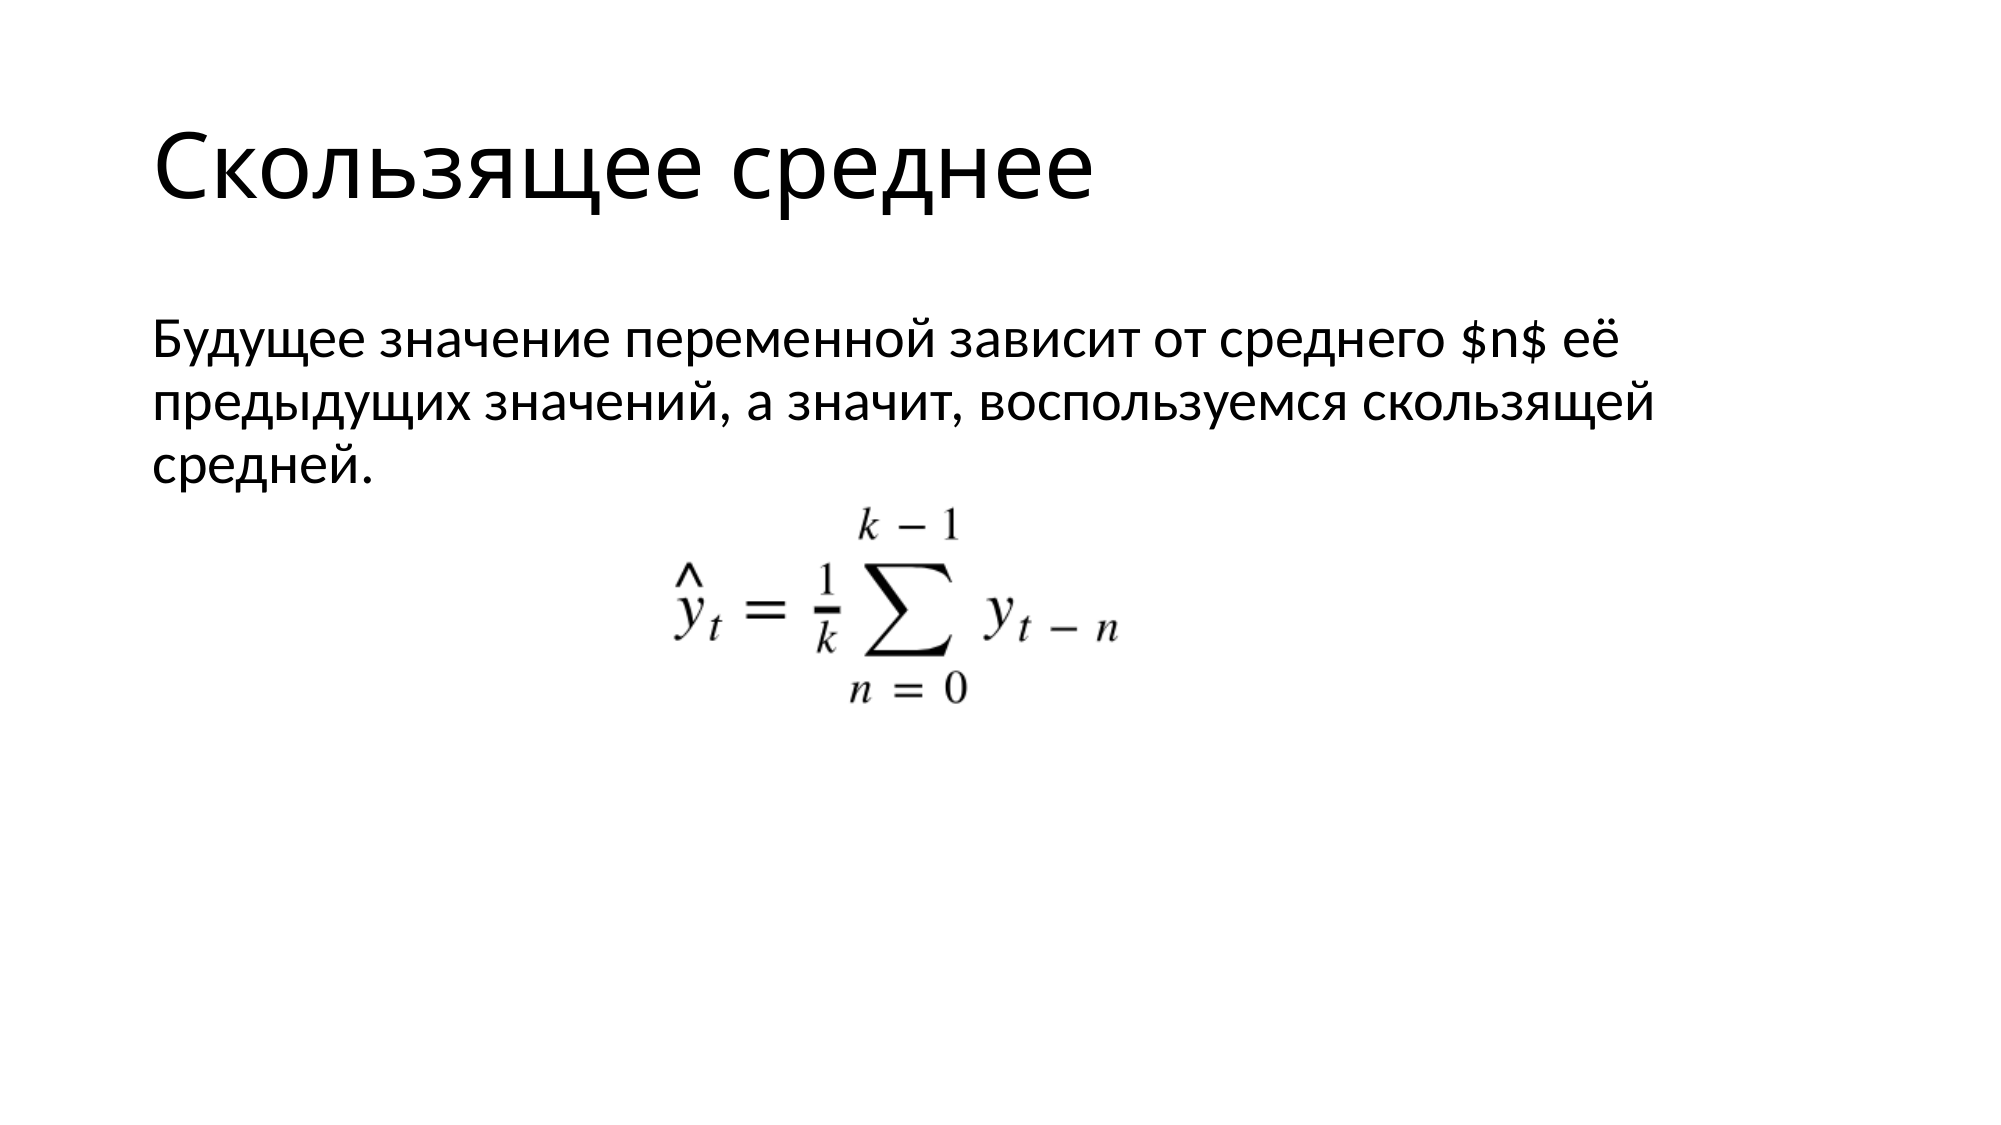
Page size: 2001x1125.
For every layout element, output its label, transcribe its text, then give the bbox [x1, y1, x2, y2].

list Будущее значение переменной зависит от среднего $n$ её предыдущих значений, а значит, воспользуемся скользящей средней. [137, 299, 1863, 1014]
picture [632, 474, 1185, 737]
title Скользящее среднее [137, 59, 1863, 278]
